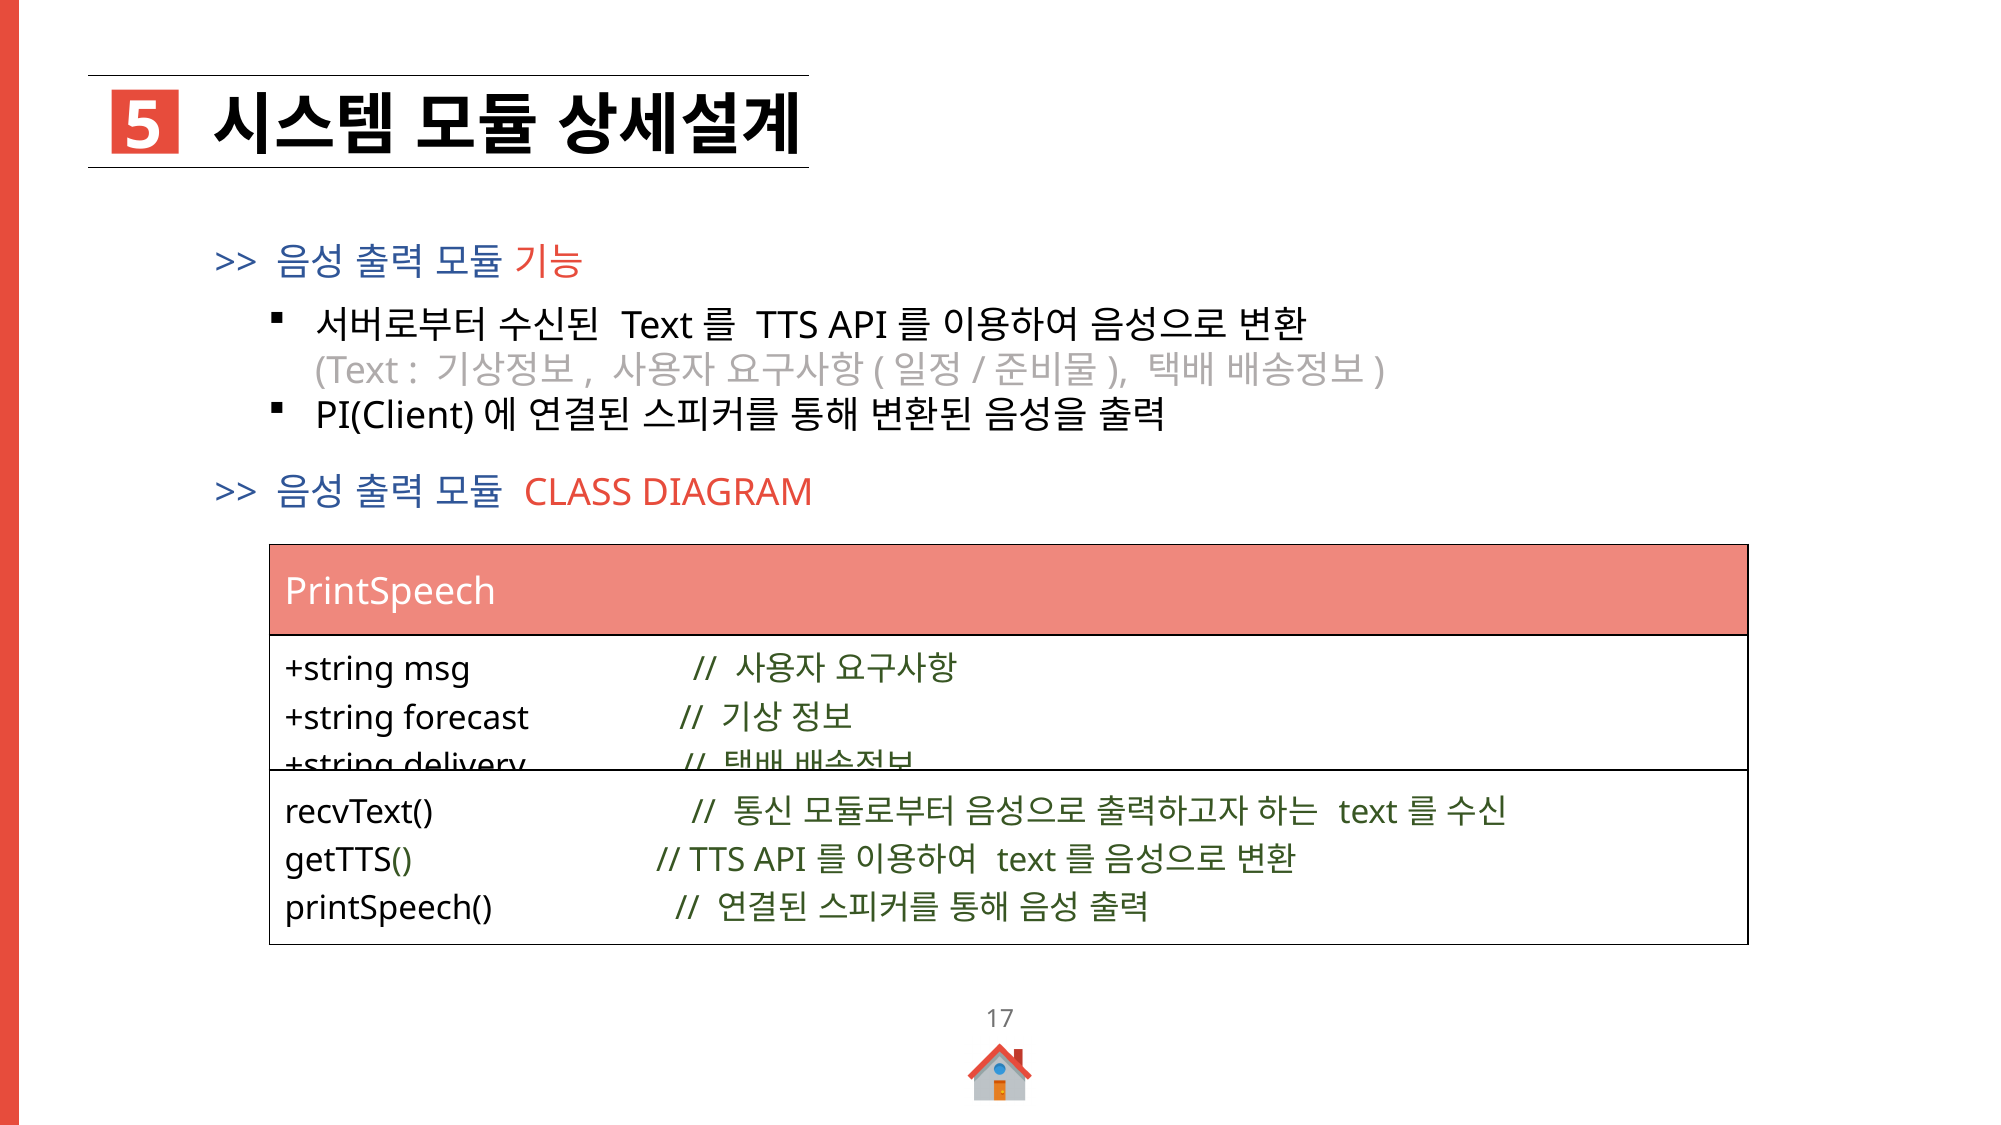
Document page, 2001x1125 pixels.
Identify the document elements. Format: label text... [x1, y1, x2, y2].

text_box 서버로부터 수신된 Text를 TTS API를 이용하여 음성으로 변환 (Text : 기상정보, 사용자 요구사항(일정/준비물), 택배 배송정보) PI(Client)에 연결된 스피커를 통해 변환된 음성을 출력 [253, 293, 1479, 443]
text_box [0, 0, 20, 1125]
picture [964, 1036, 1036, 1106]
table_cell recvText() // 통신 모듈로부터 음성으로 출력하고자 하는 text를 수신 getTTS() // TTS API를 이용하여 text를 음성으로 변환 printSpeech() // 연결된 스피커를 통해 음성 출력 [270, 771, 1747, 944]
text_box 5 시스템 모듈 상세설계 [109, 75, 929, 170]
text_box >> 음성 출력 모듈 CLASS DIAGRAM [199, 460, 1079, 521]
table_cell +string msg // 사용자 요구사항 +string forecast // 기상 정보 +string delivery // 택배 배송정보 [270, 636, 1747, 769]
text_box >> 음성 출력 모듈 기능 [199, 230, 1079, 291]
table_header PrintSpeech [270, 545, 1747, 634]
slide_number 17 [774, 990, 1225, 1050]
